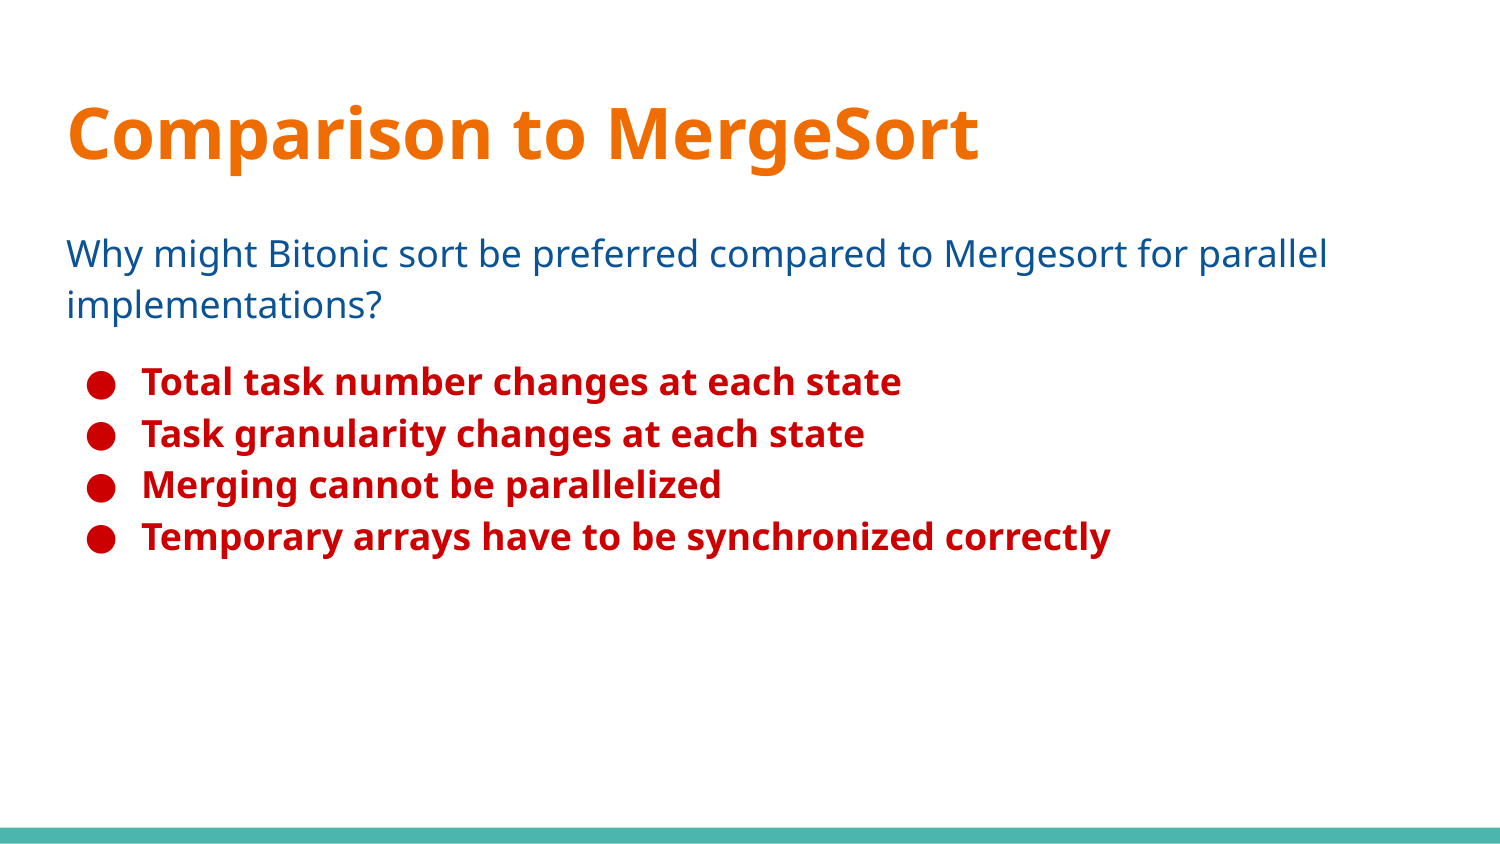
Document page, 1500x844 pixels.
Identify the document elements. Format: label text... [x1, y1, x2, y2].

title Comparison to MergeSort [51, 72, 1449, 189]
list Why might Bitonic sort be preferred compared to Mergesort for parallel implementations? Total task number changes at each state Task granularity changes at each state Merging cannot be parallelized Temporary arrays have to be synchronized correctly [51, 207, 1449, 750]
